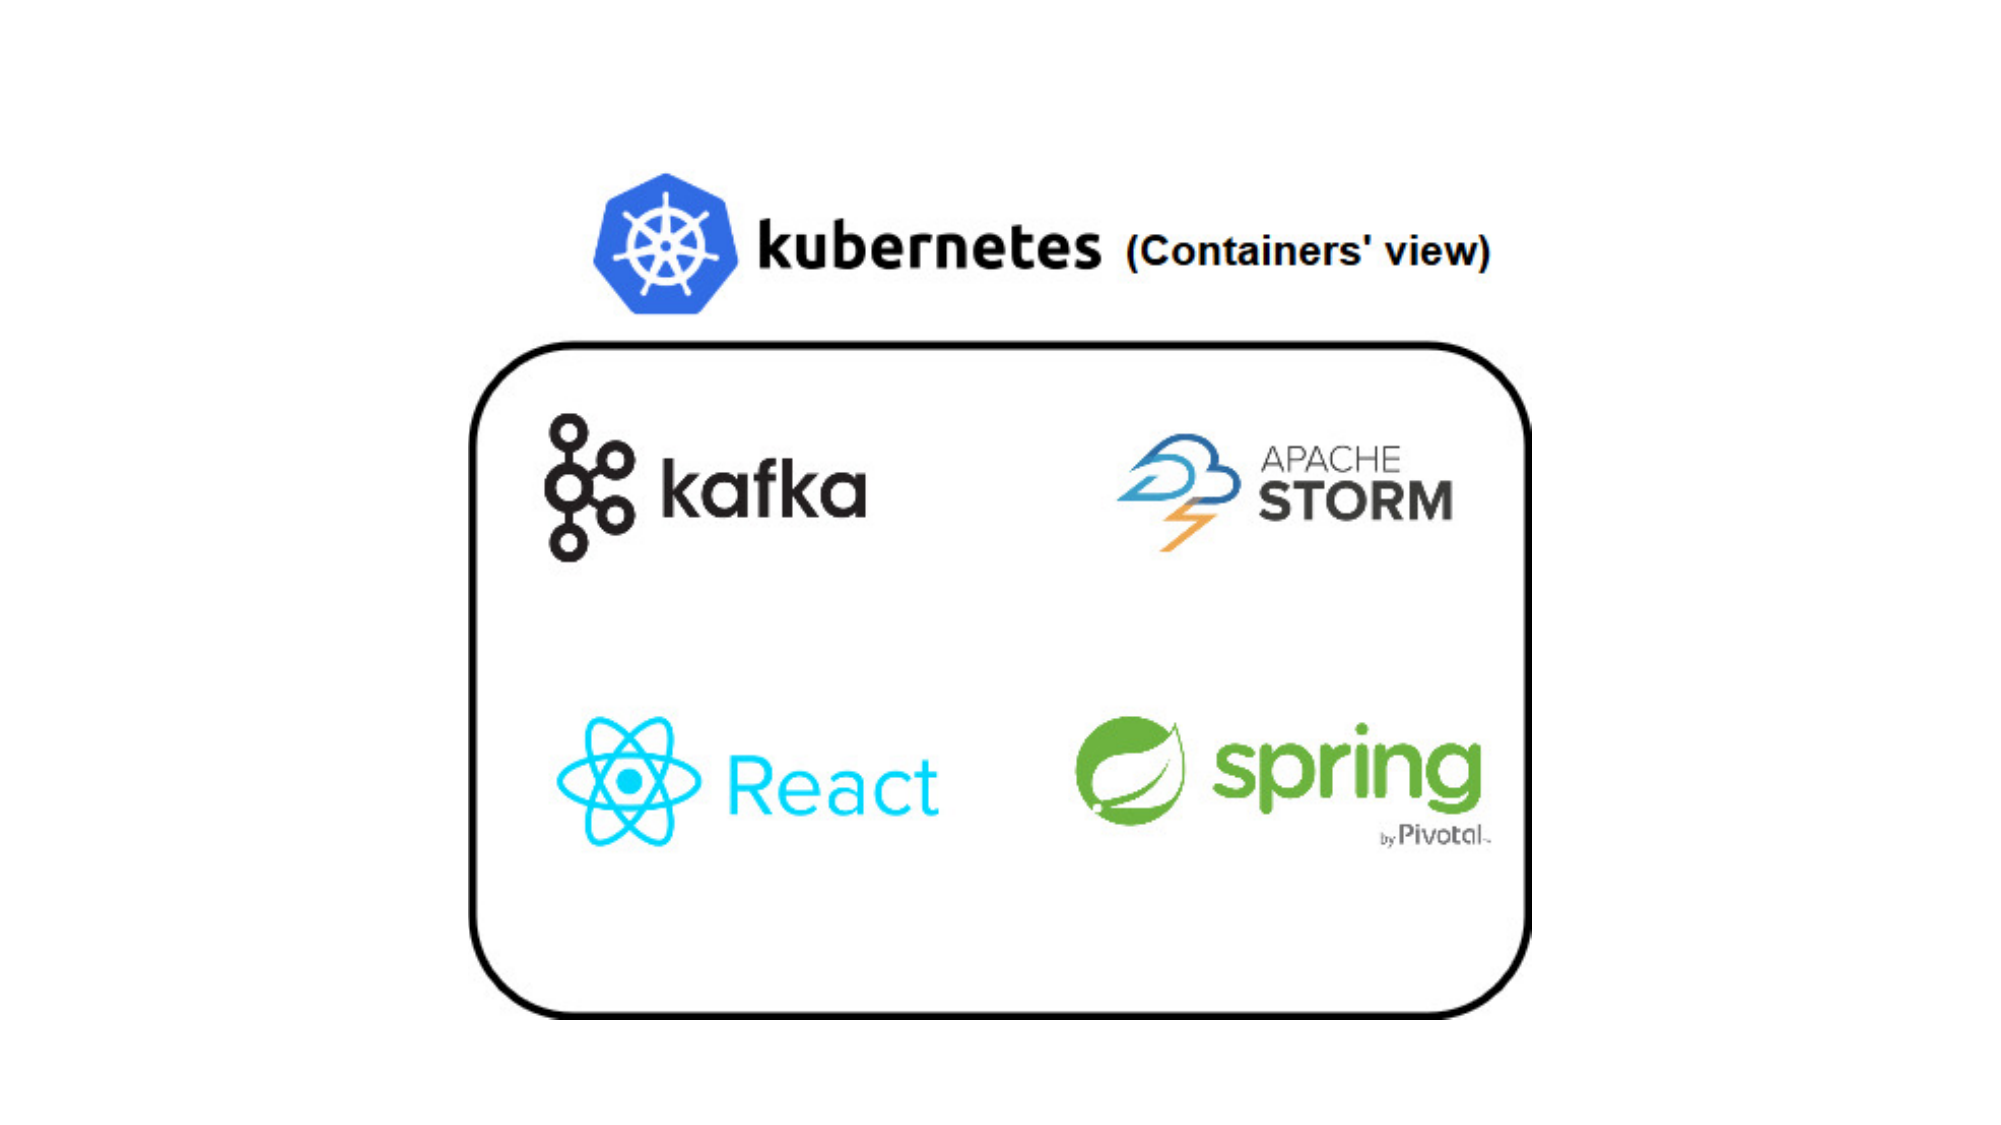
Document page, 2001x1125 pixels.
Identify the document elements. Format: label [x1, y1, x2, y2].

picture [468, 105, 1532, 1020]
